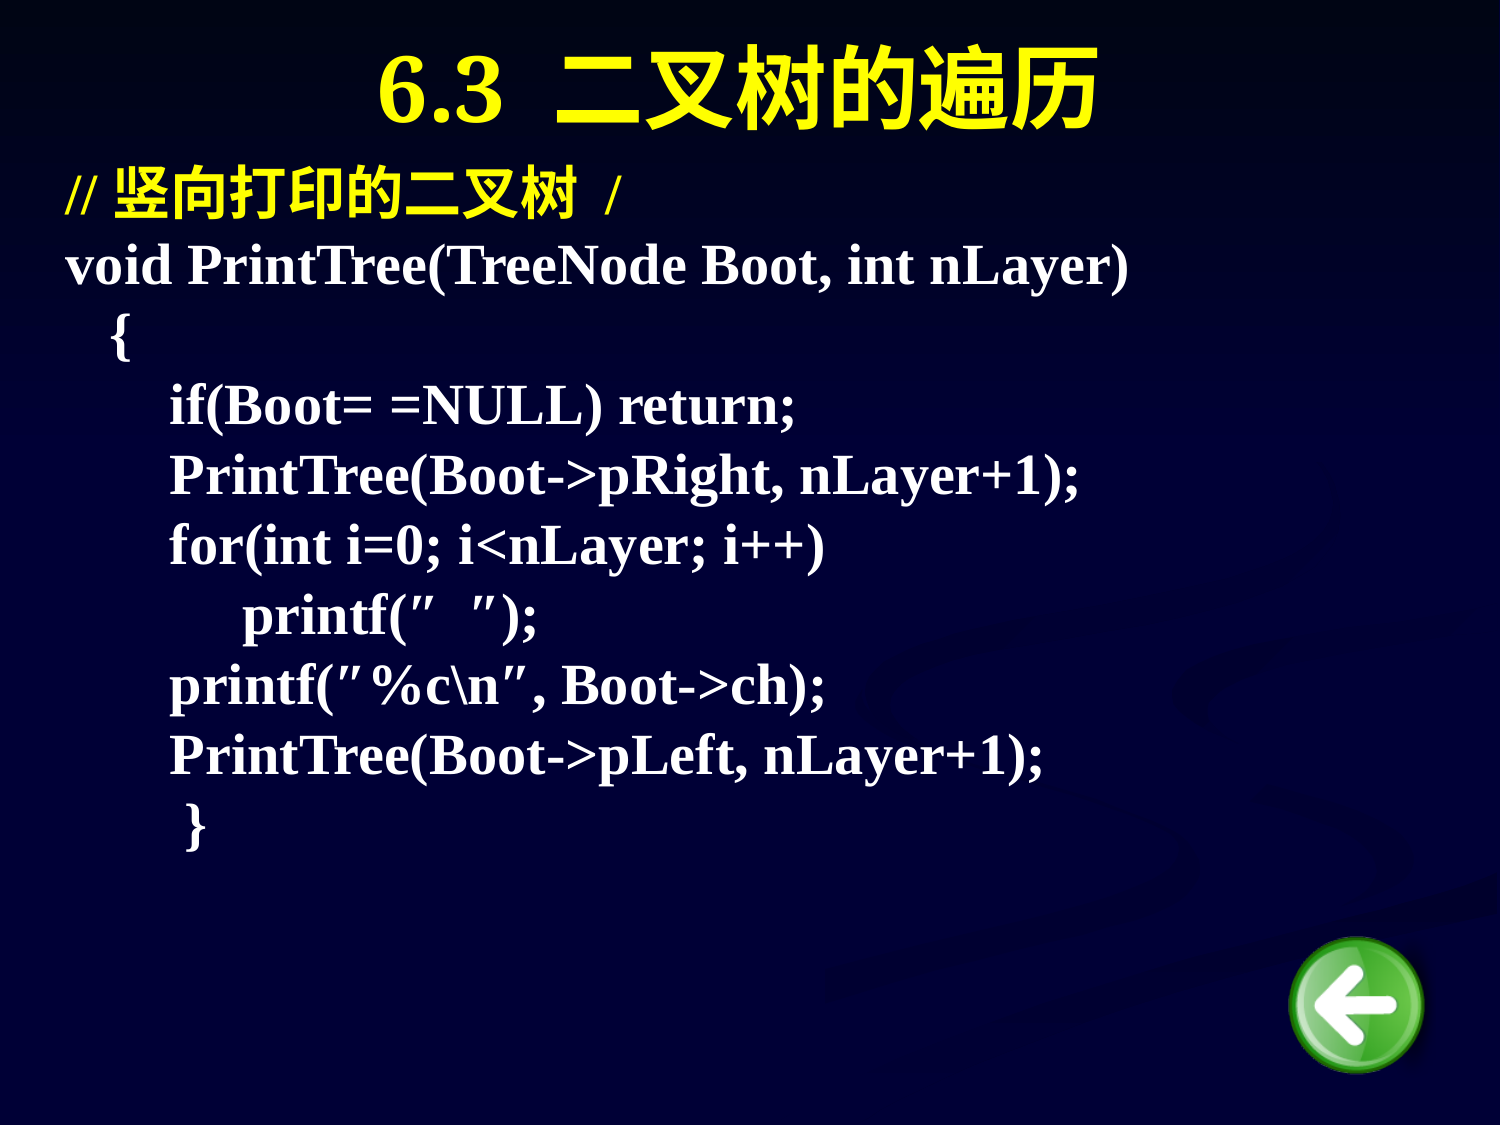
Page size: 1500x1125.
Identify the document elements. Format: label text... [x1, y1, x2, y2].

picture [1281, 928, 1437, 1084]
text_box 6.3 二叉树的遍历 [64, 23, 1415, 185]
text_box //竖向打印的二叉树 / void PrintTree(TreeNode Boot, int nLayer) { if(Boot= =NULL) return; PrintTree(Boot->pRight, nLayer+1); for(int i=0; i<nLayer; i++) printf(″ ″); printf(″%c\n″, Boot->ch); PrintTree(Boot->pLeft, nLayer+1); } [50, 148, 1377, 864]
